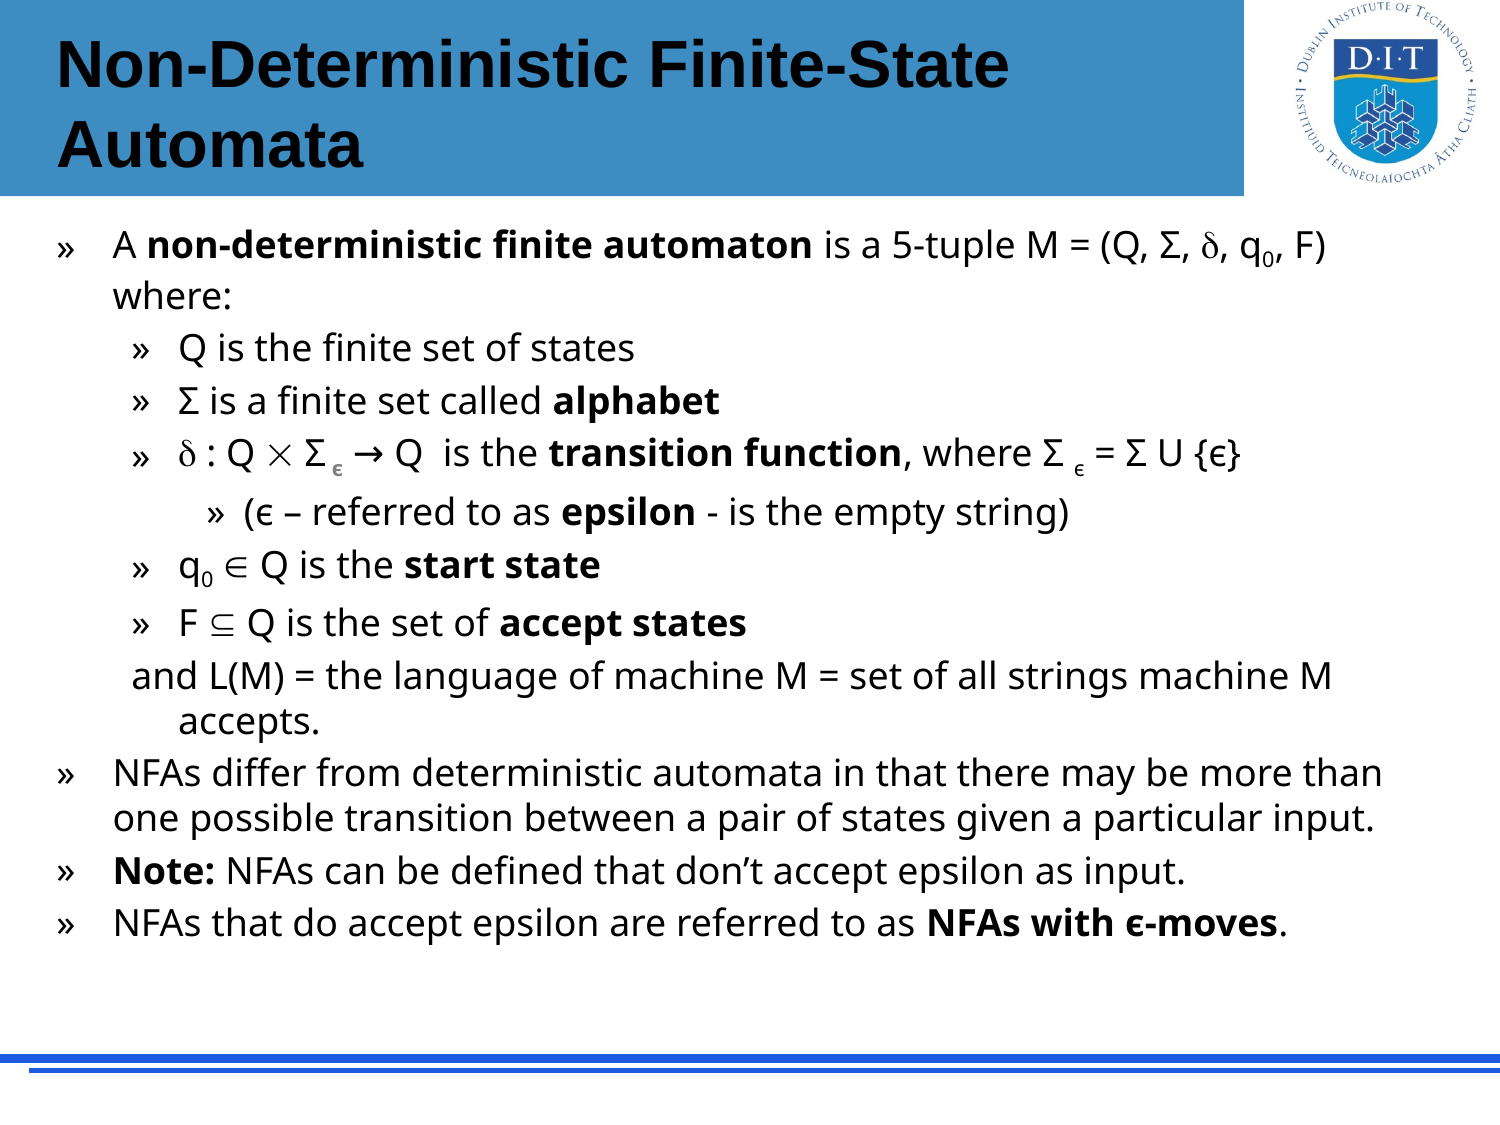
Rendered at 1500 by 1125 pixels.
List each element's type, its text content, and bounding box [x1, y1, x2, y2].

list A non-deterministic finite automaton is a 5-tuple M = (Q, Σ, , q0, F) where: Q is the finite set of states Σ is a finite set called alphabet  : Q  Σ є → Q is the transition function, where Σ є = Σ U {є} (є – referred to as epsilon - is the empty string) q0  Q is the start state F  Q is the set of accept states and L(M) = the language of machine M = set of all strings machine M accepts. NFAs differ from deterministic automata in that there may be more than one possible transition between a pair of states given a particular input. Note: NFAs can be defined that don’t accept epsilon as input. NFAs that do accept epsilon are referred to as NFAs with є-moves. [41, 213, 1426, 1024]
title Non-Deterministic Finite-State Automata [41, 18, 1235, 182]
picture [1293, 0, 1478, 185]
